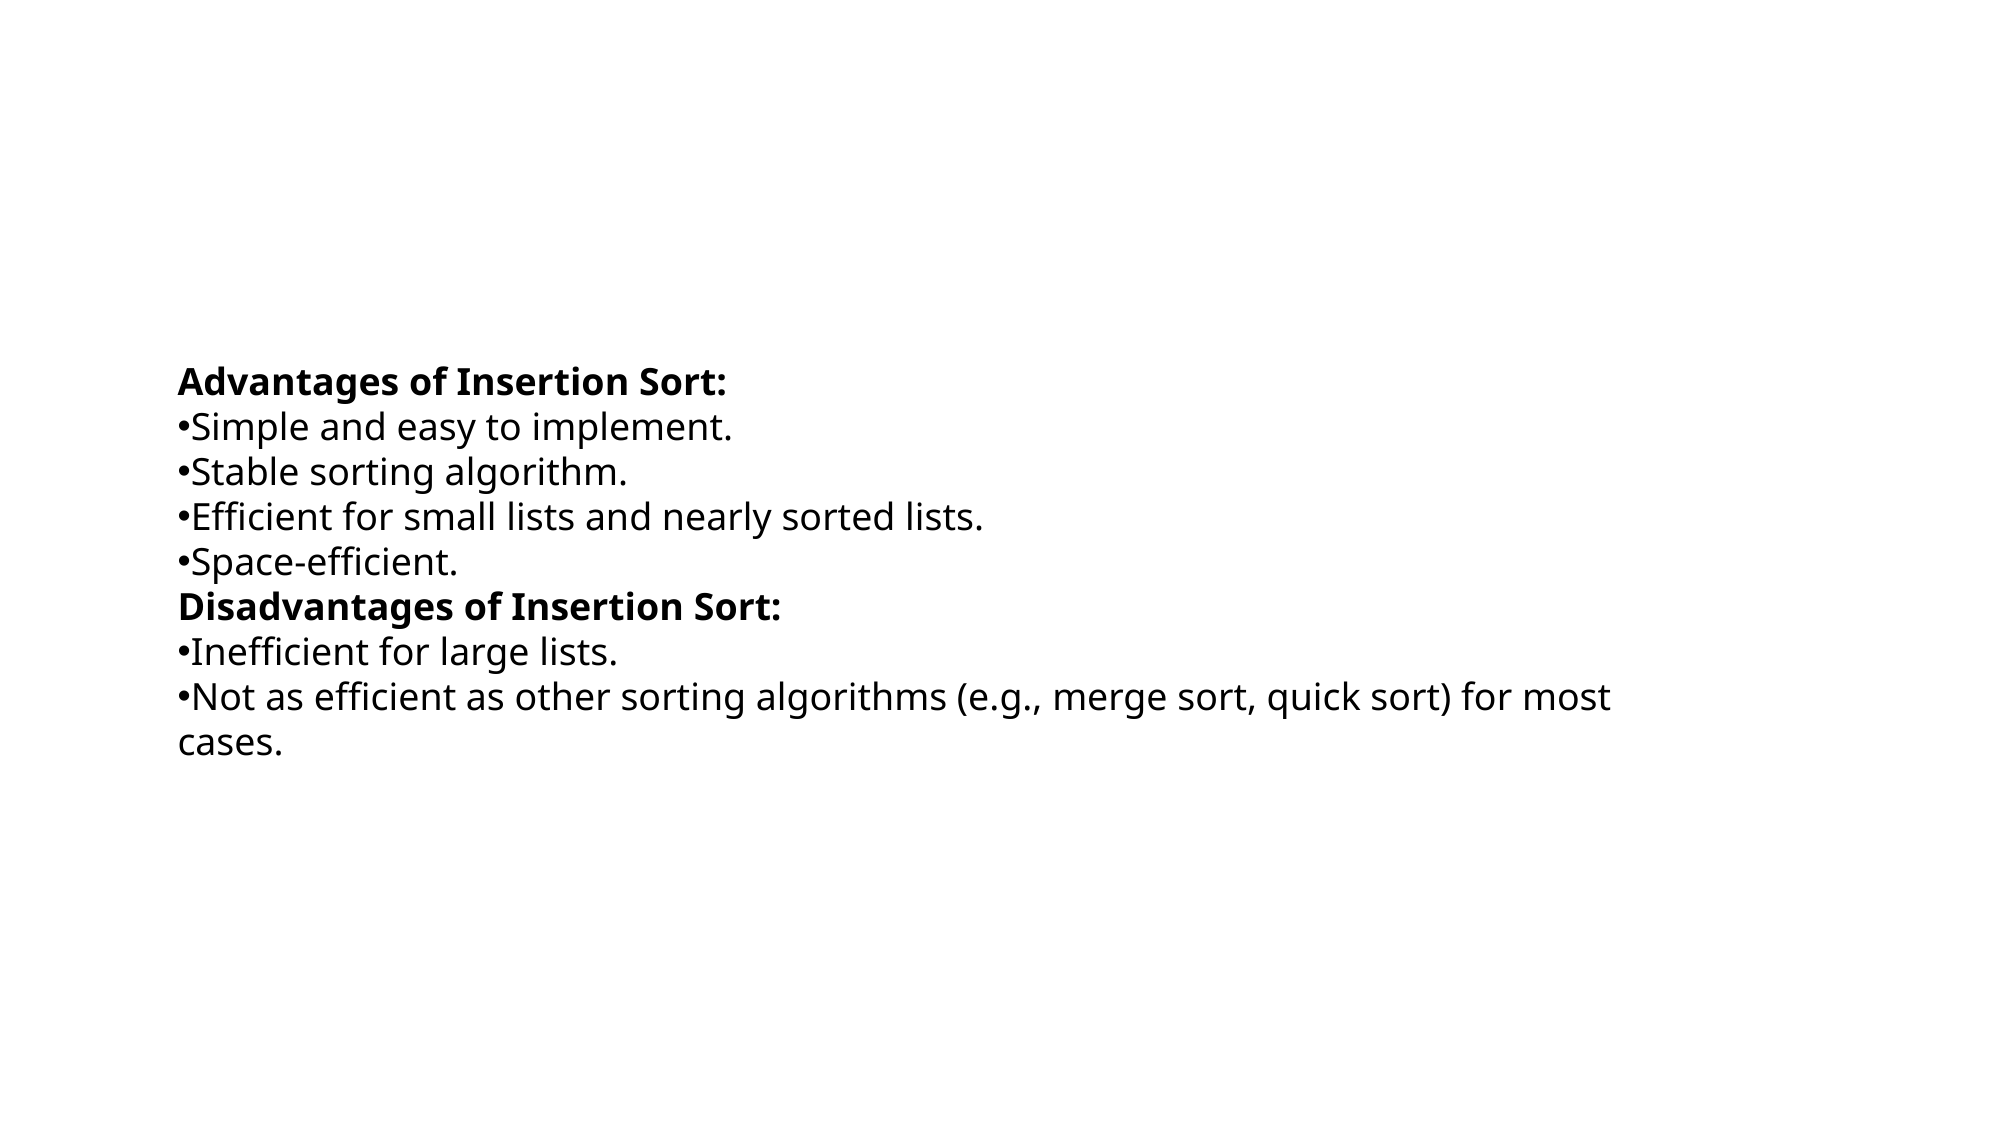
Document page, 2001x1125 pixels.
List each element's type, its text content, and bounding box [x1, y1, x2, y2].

text_box Advantages of Insertion Sort: Simple and easy to implement. Stable sorting algorithm. Efficient for small lists and nearly sorted lists. Space-efficient. Disadvantages of Insertion Sort: Inefficient for large lists. Not as efficient as other sorting algorithms (e.g., merge sort, quick sort) for most cases. [162, 350, 1725, 771]
